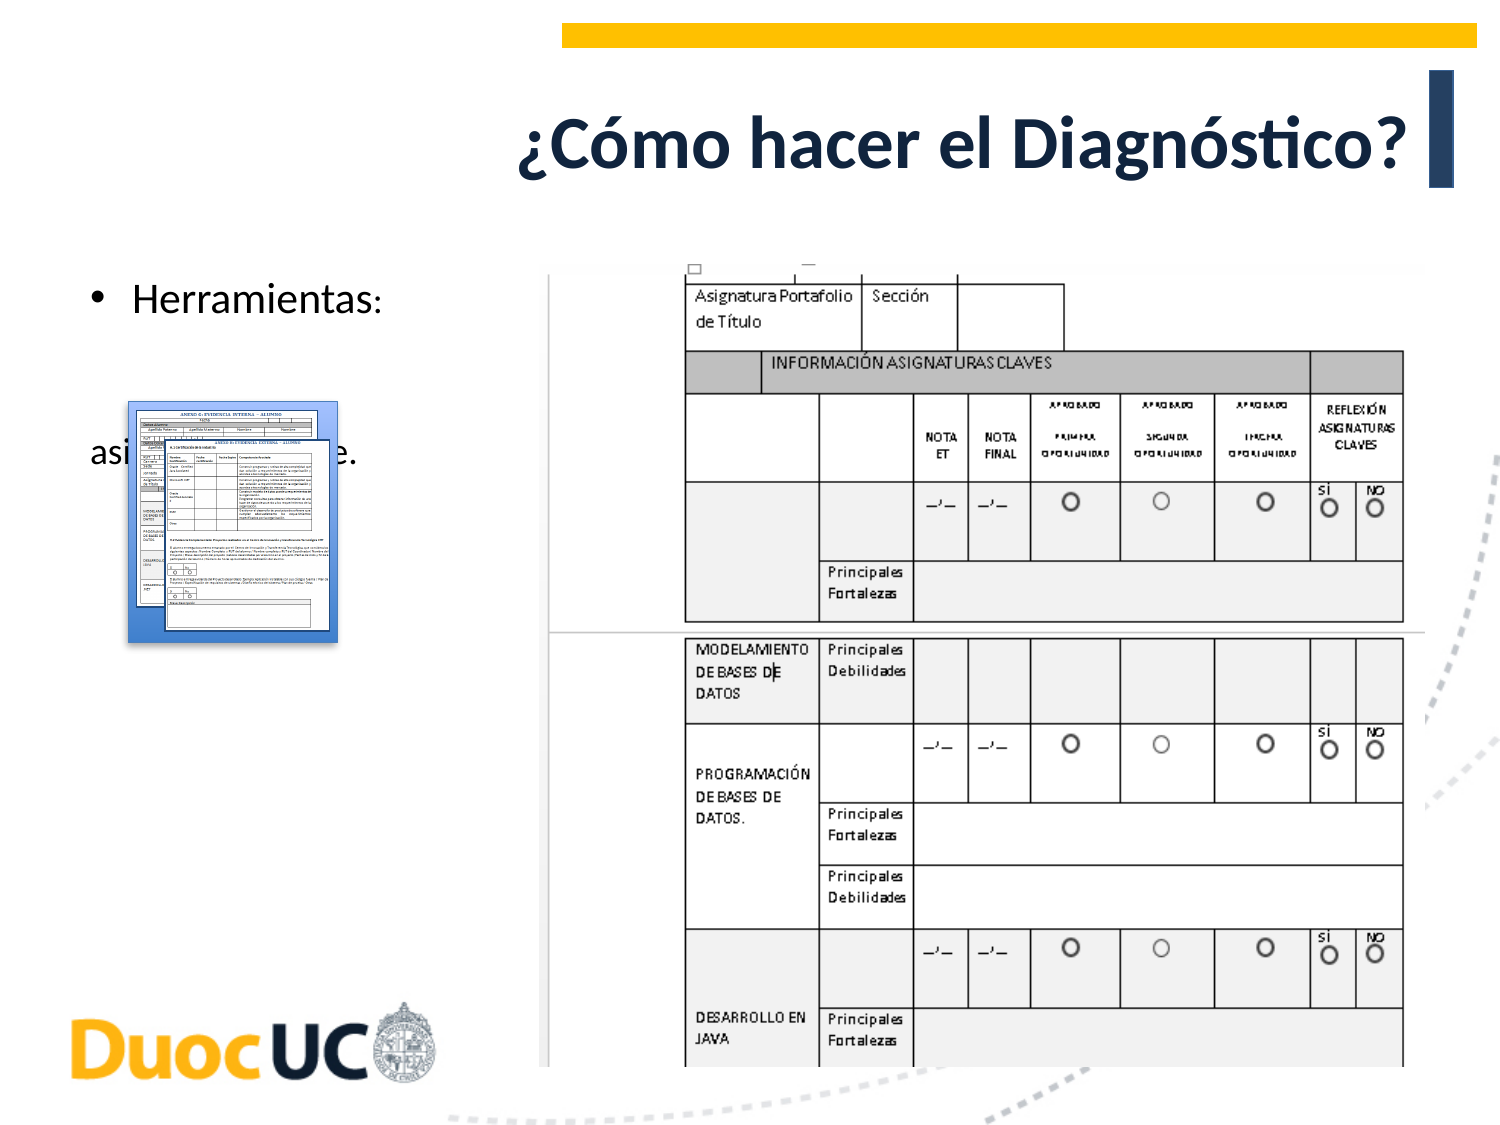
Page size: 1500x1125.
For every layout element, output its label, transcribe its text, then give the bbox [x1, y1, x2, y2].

title ¿Cómo hacer el Diagnóstico? [74, 44, 1426, 233]
picture [0, 0, 1500, 1125]
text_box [128, 401, 338, 643]
list Herramientas: Anexos: G Evidencia interna: asignaturas clave. [74, 262, 1426, 1006]
